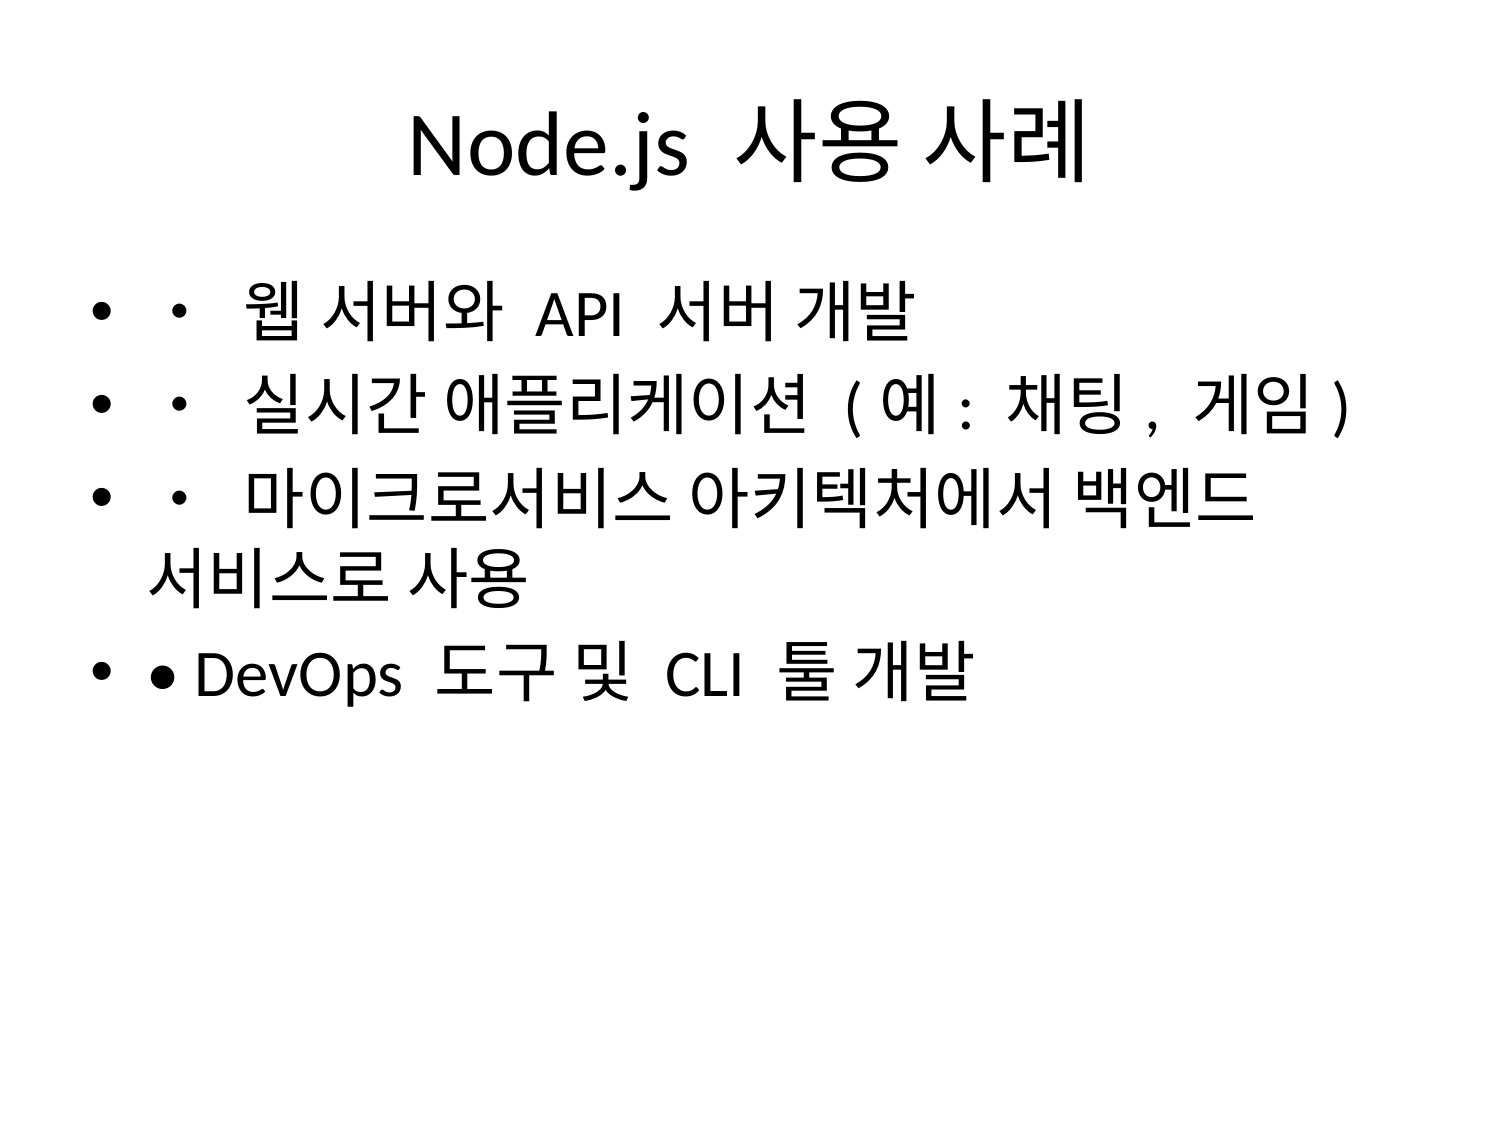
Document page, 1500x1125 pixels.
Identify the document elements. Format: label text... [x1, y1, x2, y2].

title Node.js 사용 사례 [75, 45, 1425, 233]
list • 웹 서버와 API 서버 개발 • 실시간 애플리케이션 (예: 채팅, 게임) • 마이크로서비스 아키텍처에서 백엔드 서비스로 사용 • DevOps 도구 및 CLI 툴 개발 [75, 262, 1425, 1005]
